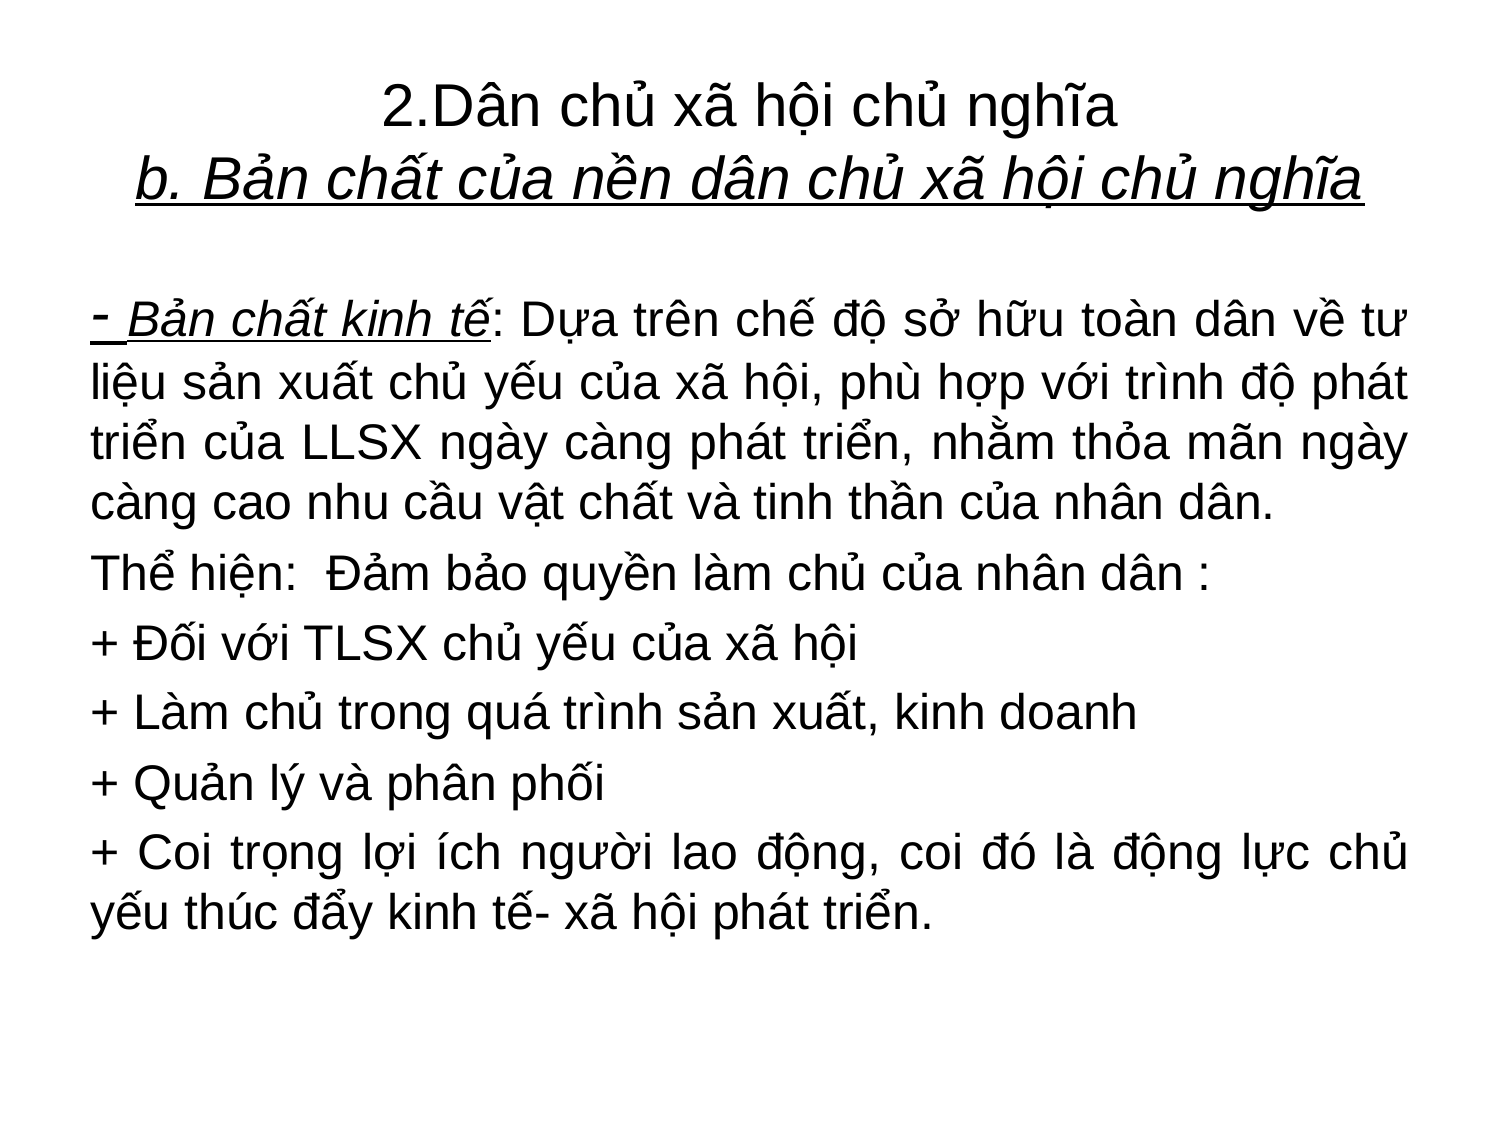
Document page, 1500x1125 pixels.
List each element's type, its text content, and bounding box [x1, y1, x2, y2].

list - Bản chất kinh tế: Dựa trên chế độ sở hữu toàn dân về tư liệu sản xuất chủ yếu của xã hội, phù hợp với trình độ phát triển của LLSX ngày càng phát triển, nhằm thỏa mãn ngày càng cao nhu cầu vật chất và tinh thần của nhân dân. Thể hiện: Đảm bảo quyền làm chủ của nhân dân : + Đối với TLSX chủ yếu của xã hội + Làm chủ trong quá trình sản xuất, kinh doanh + Quản lý và phân phối + Coi trọng lợi ích người lao động, coi đó là động lực chủ yếu thúc đẩy kinh tế- xã hội phát triển. [75, 262, 1425, 1005]
title 2.Dân chủ xã hội chủ nghĩa b. Bản chất của nền dân chủ xã hội chủ nghĩa [75, 45, 1425, 233]
